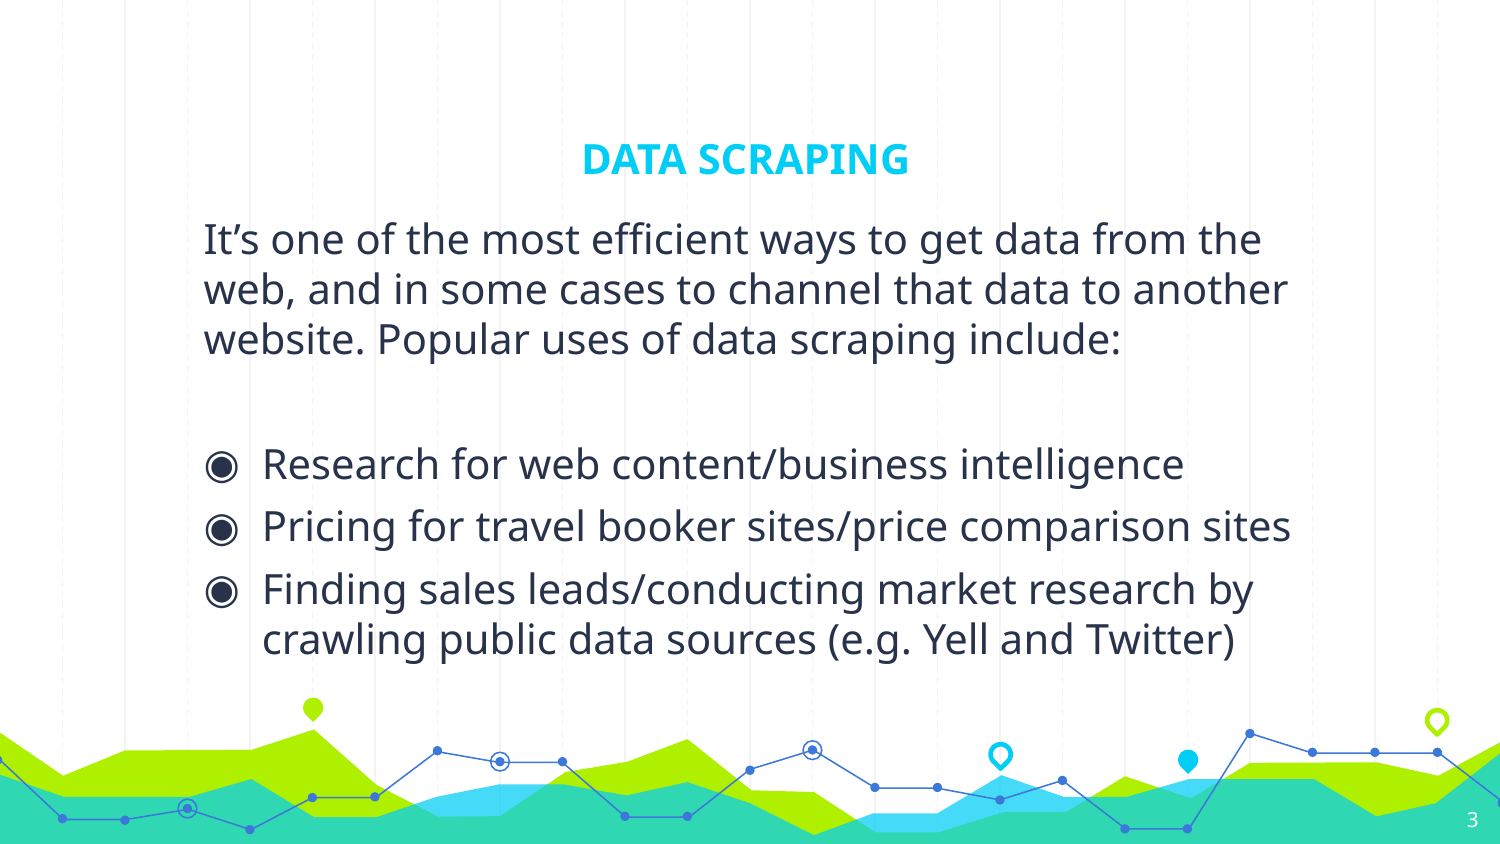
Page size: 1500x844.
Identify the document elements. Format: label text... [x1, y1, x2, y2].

slide_number 3 [1403, 791, 1494, 844]
title DATA SCRAPING [171, 80, 1320, 197]
list It’s one of the most efficient ways to get data from the web, and in some cases to channel that data to another website. Popular uses of data scraping include: Research for web content/business intelligence Pricing for travel booker sites/price comparison sites Finding sales leads/conducting market research by crawling public data sources (e.g. Yell and Twitter) [171, 197, 1320, 513]
